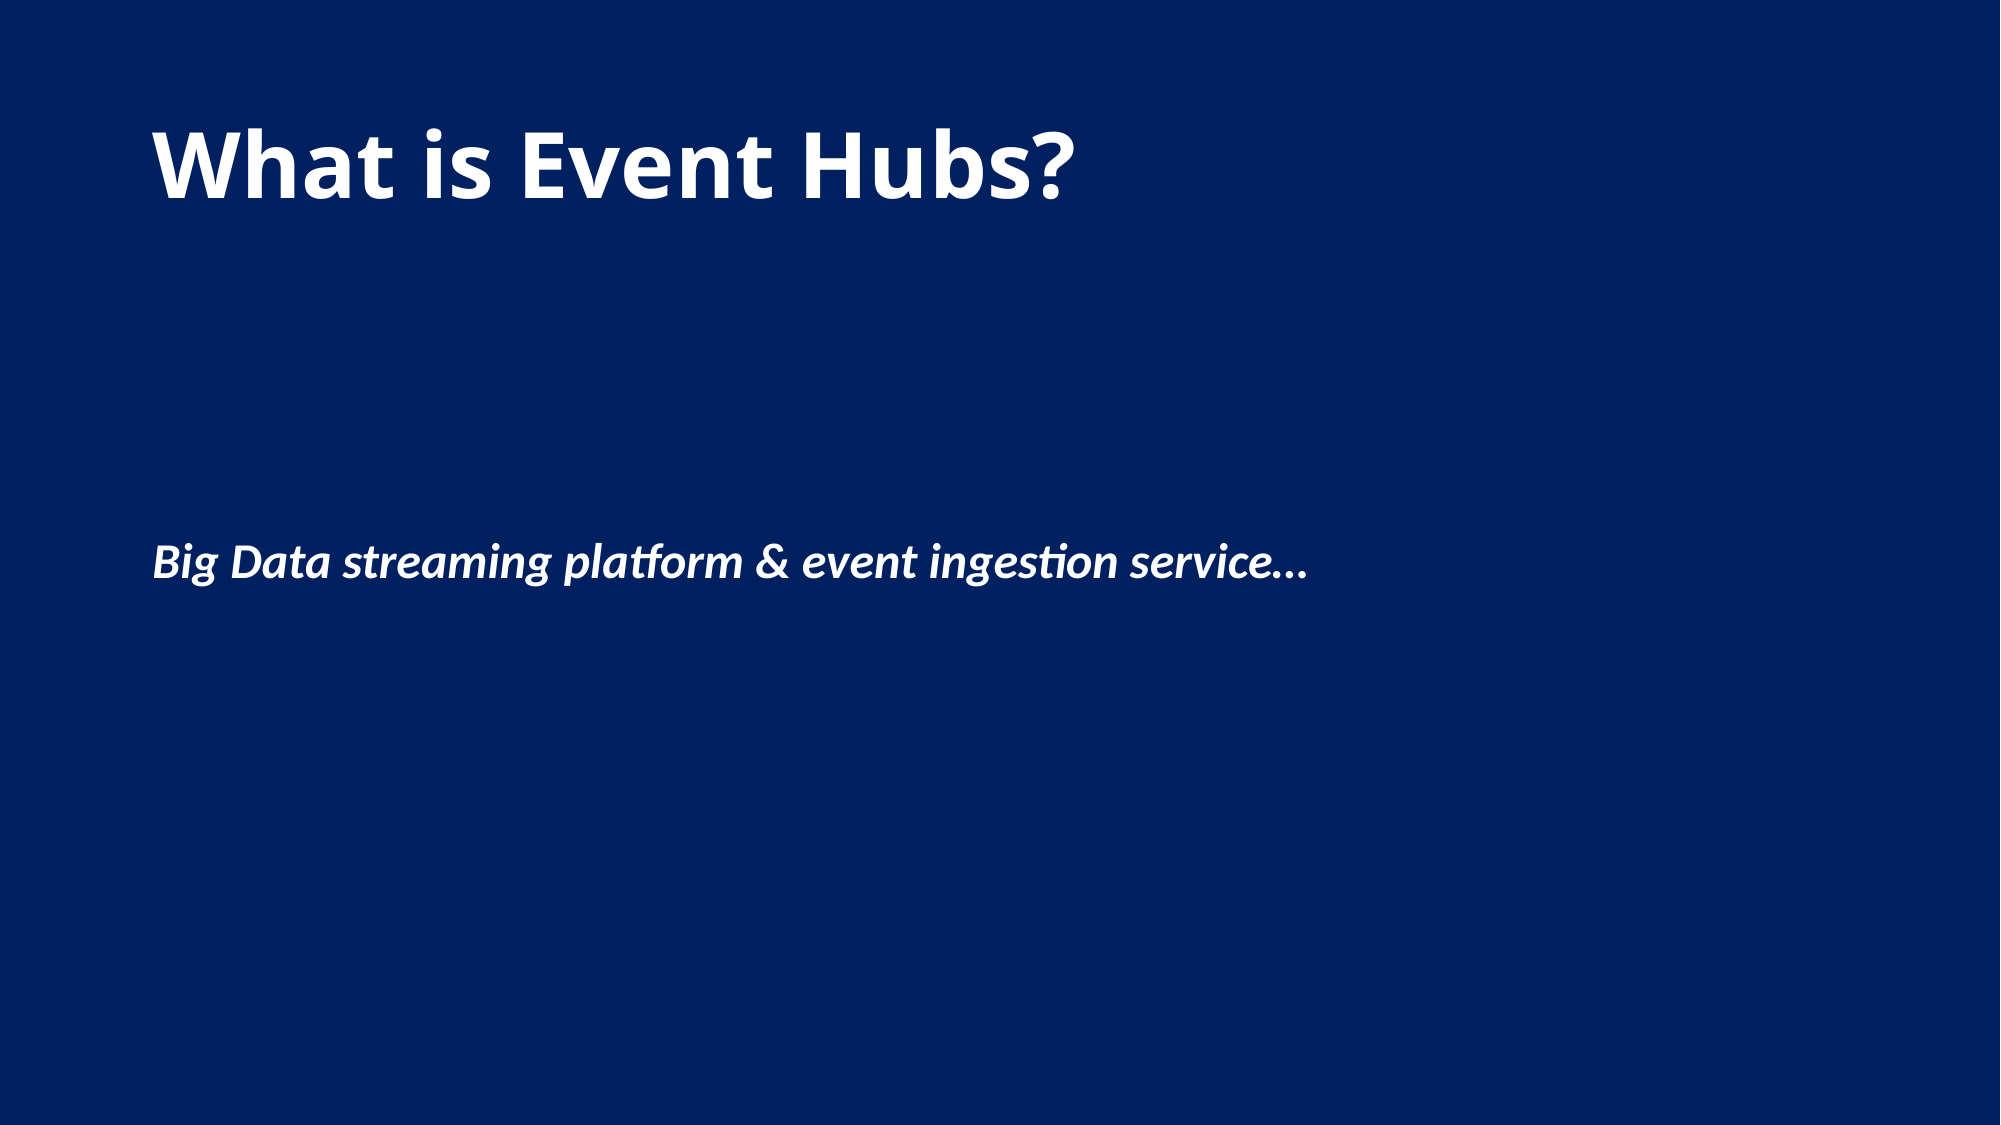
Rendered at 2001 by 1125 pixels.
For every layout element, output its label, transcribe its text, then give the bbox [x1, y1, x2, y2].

list Big Data streaming platform & event ingestion service… [137, 299, 1863, 1014]
title What is Event Hubs? [137, 59, 1863, 278]
